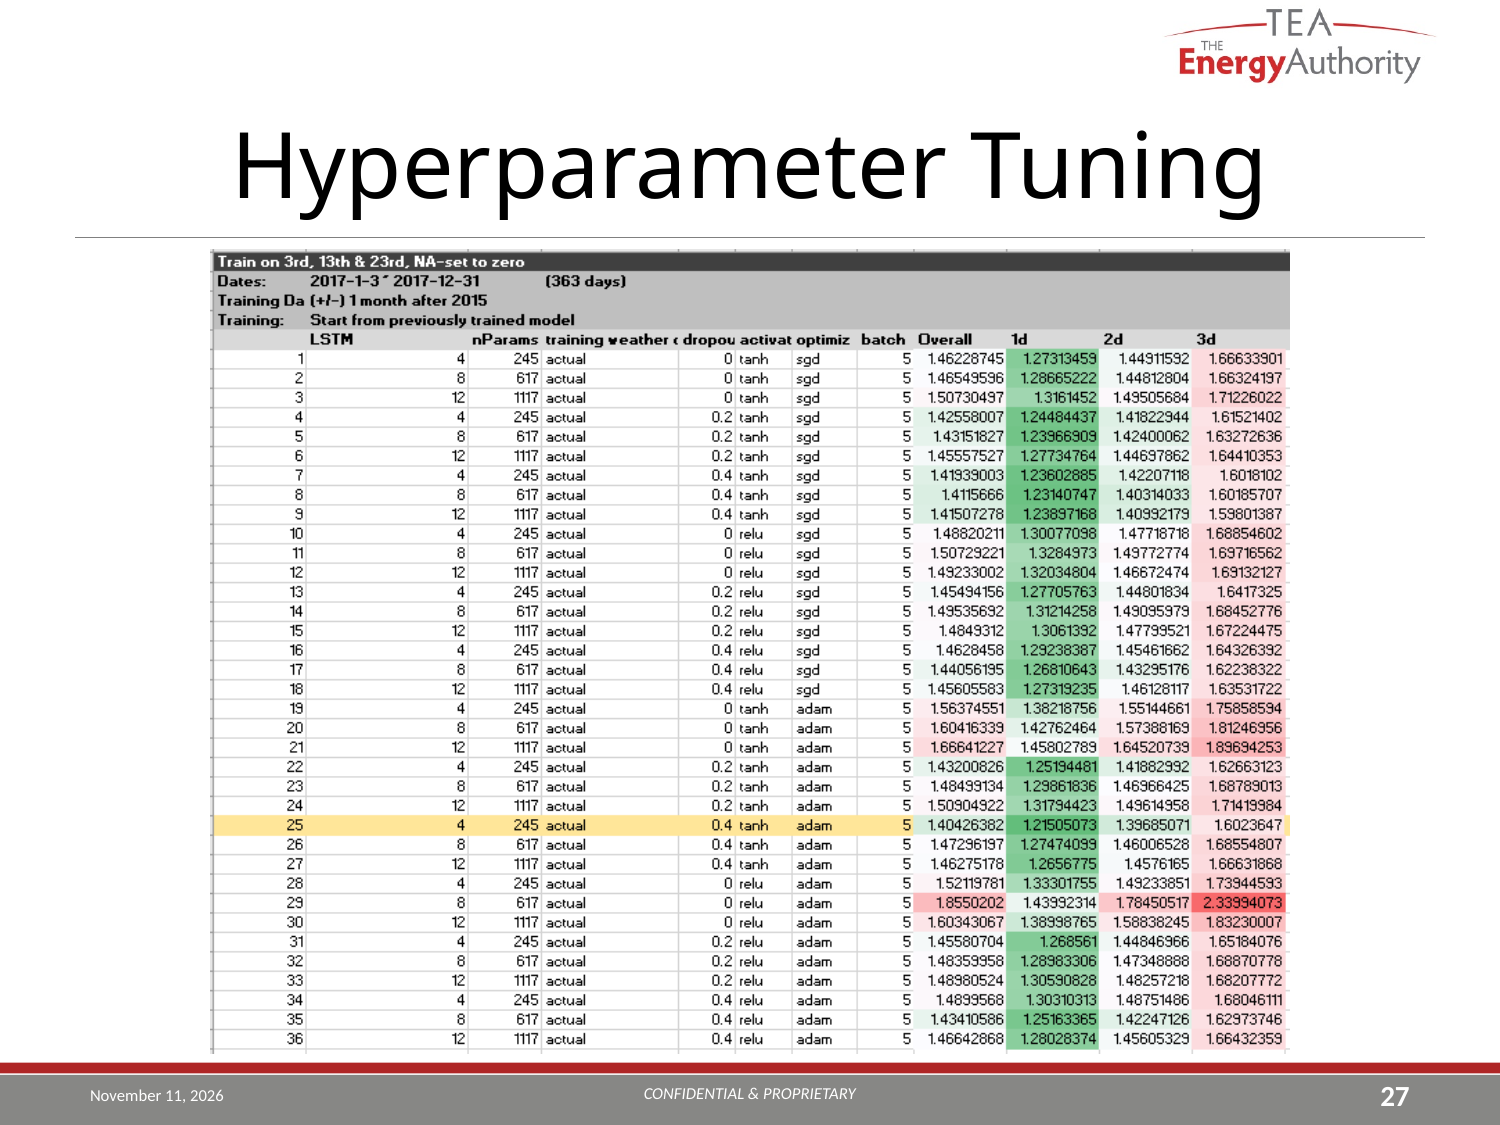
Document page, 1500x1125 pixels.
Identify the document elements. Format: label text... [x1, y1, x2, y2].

picture [1162, 0, 1438, 92]
slide_number 27 [1074, 1065, 1425, 1125]
title Hyperparameter Tuning [75, 90, 1425, 233]
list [209, 249, 1291, 1054]
footer CONFIDENTIAL & PROPRIETARY [512, 1063, 988, 1123]
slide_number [75, 1065, 425, 1125]
